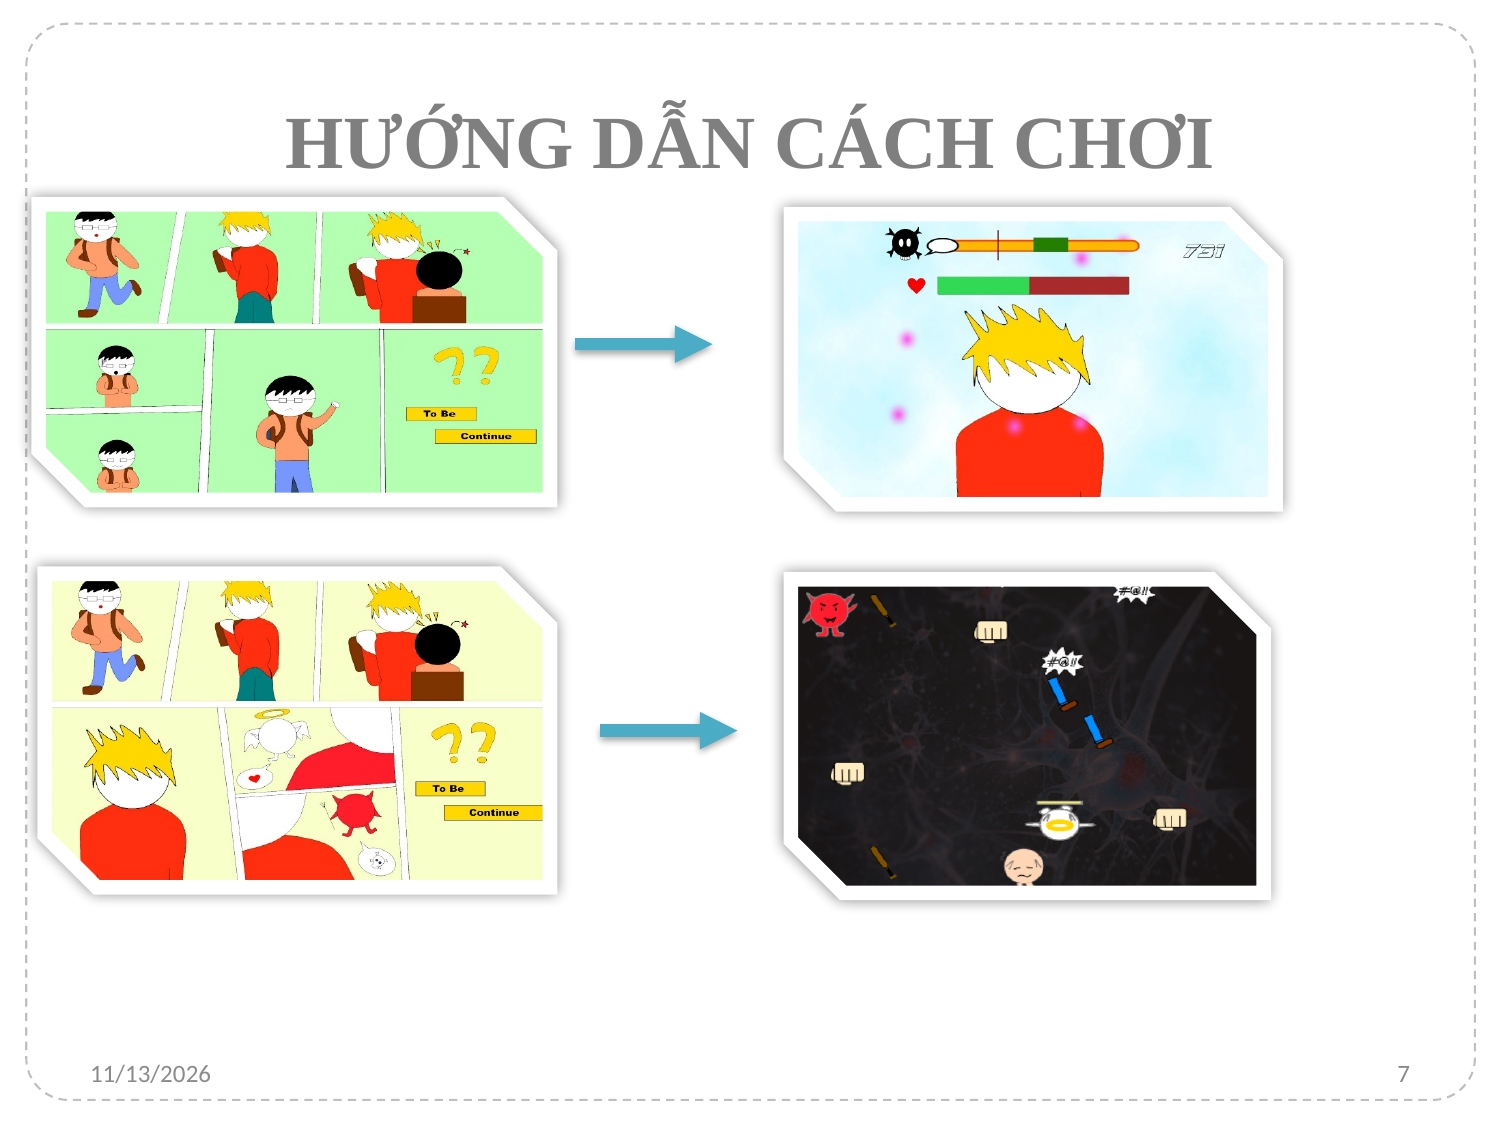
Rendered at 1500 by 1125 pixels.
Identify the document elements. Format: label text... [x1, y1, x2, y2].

title HƯỚNG DẪN CÁCH CHƠI [266, 37, 1234, 241]
picture [790, 578, 1264, 894]
picture [38, 203, 551, 501]
slide_number 7 [1074, 1042, 1425, 1103]
picture [790, 213, 1276, 505]
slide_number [75, 1042, 425, 1103]
picture [44, 573, 551, 888]
